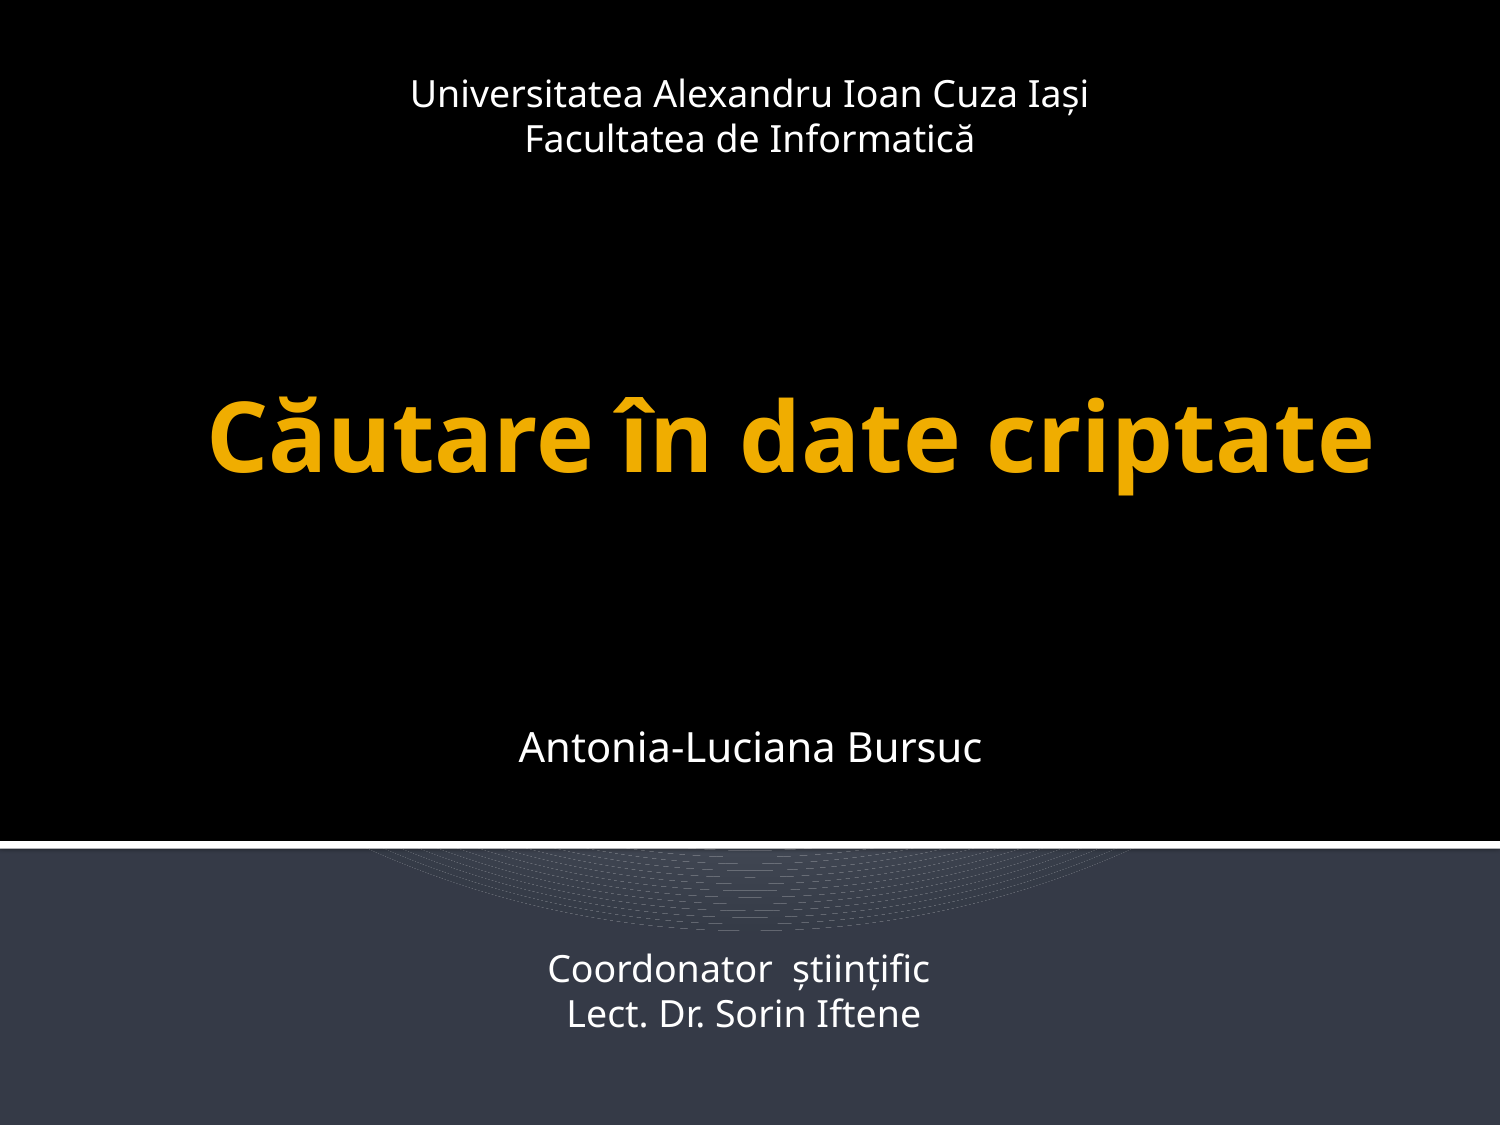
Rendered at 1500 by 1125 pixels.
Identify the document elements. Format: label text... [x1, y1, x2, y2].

title Căutare în date criptate [125, 375, 1450, 650]
subtitle Antonia-Luciana Bursuc [87, 587, 1413, 771]
text_box Universitatea Alexandru Ioan Cuza Iași Facultatea de Informatică [324, 62, 1175, 168]
text_box Coordonator științific Lect. Dr. Sorin Iftene [512, 937, 976, 1043]
